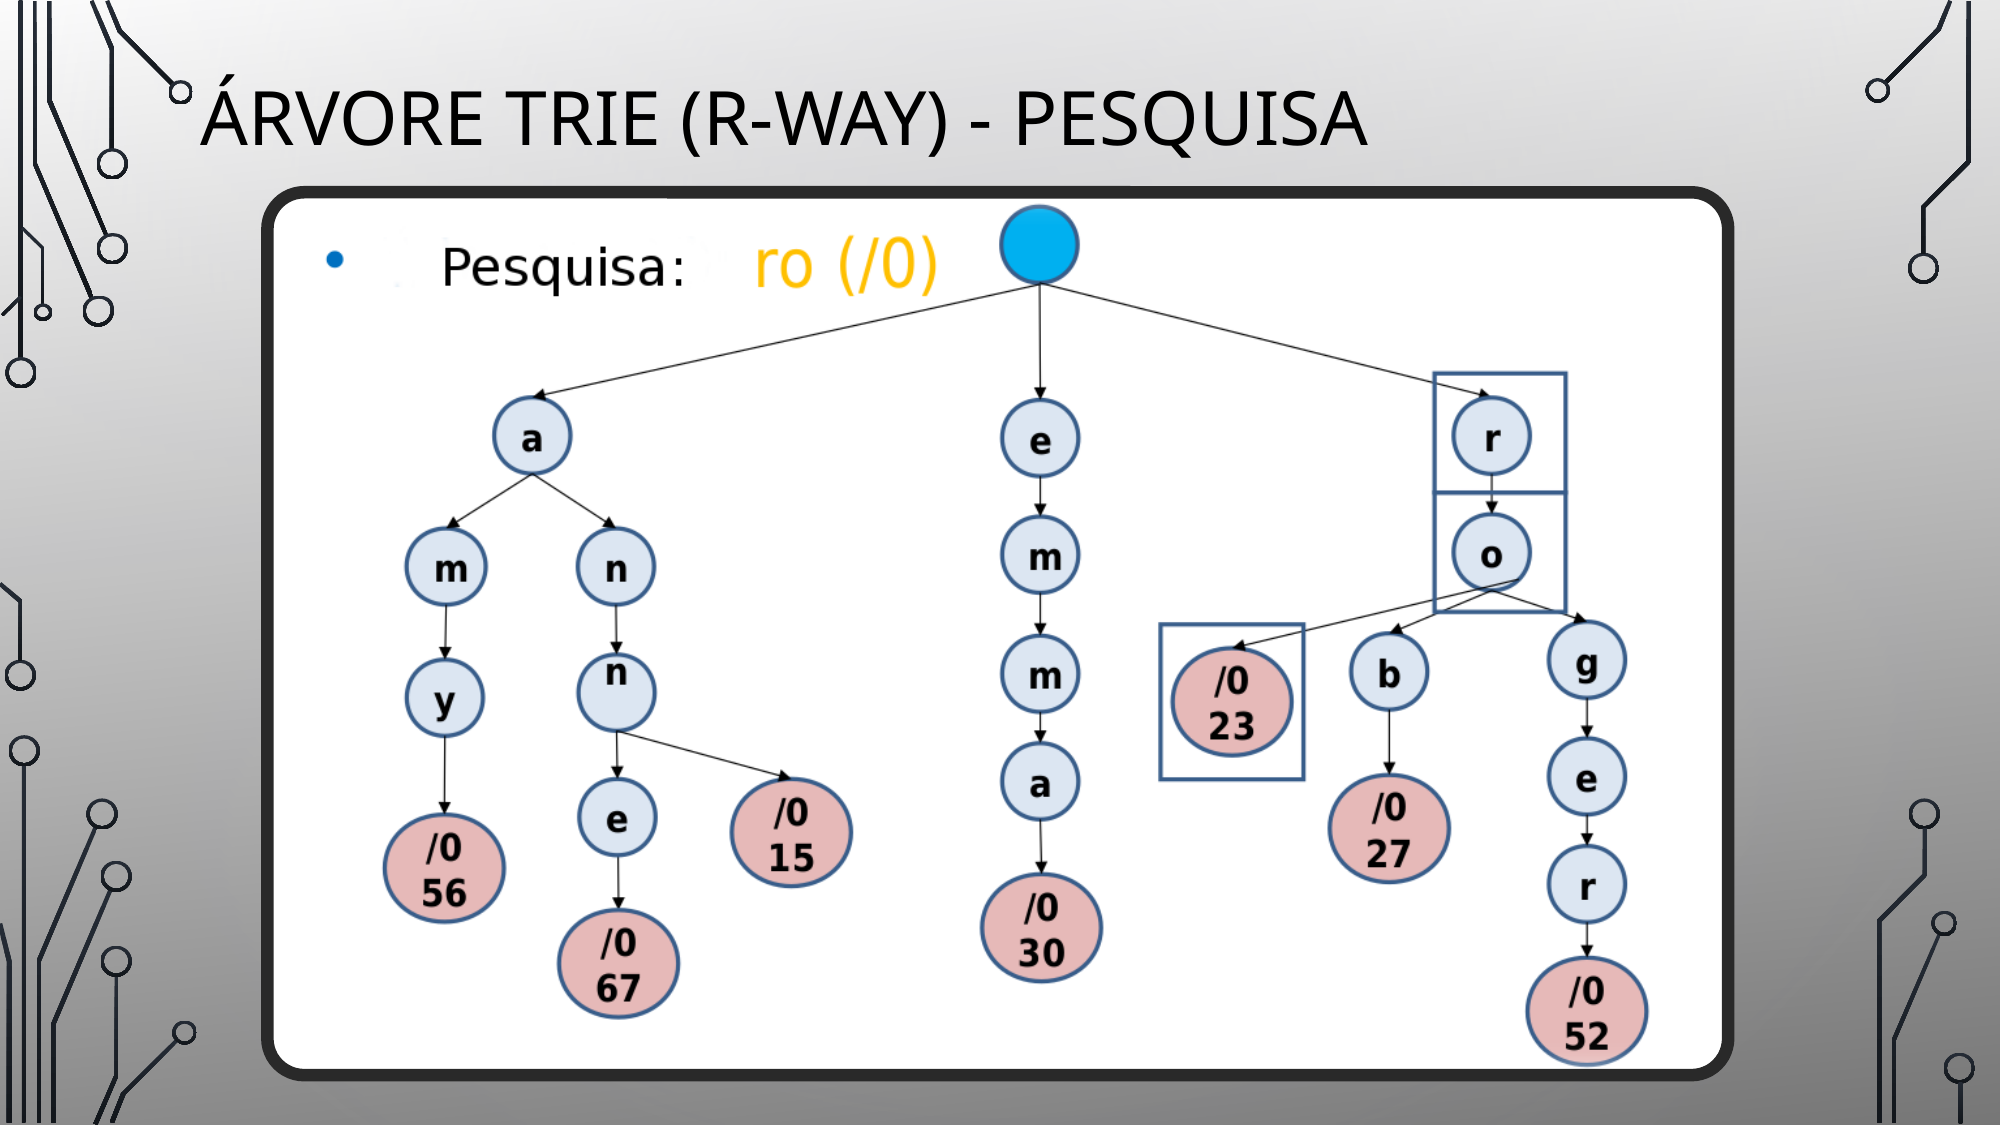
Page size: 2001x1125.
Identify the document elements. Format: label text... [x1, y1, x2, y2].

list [267, 192, 1729, 1076]
title áRvore trie (R-way) - pesquisa [185, 0, 1811, 243]
